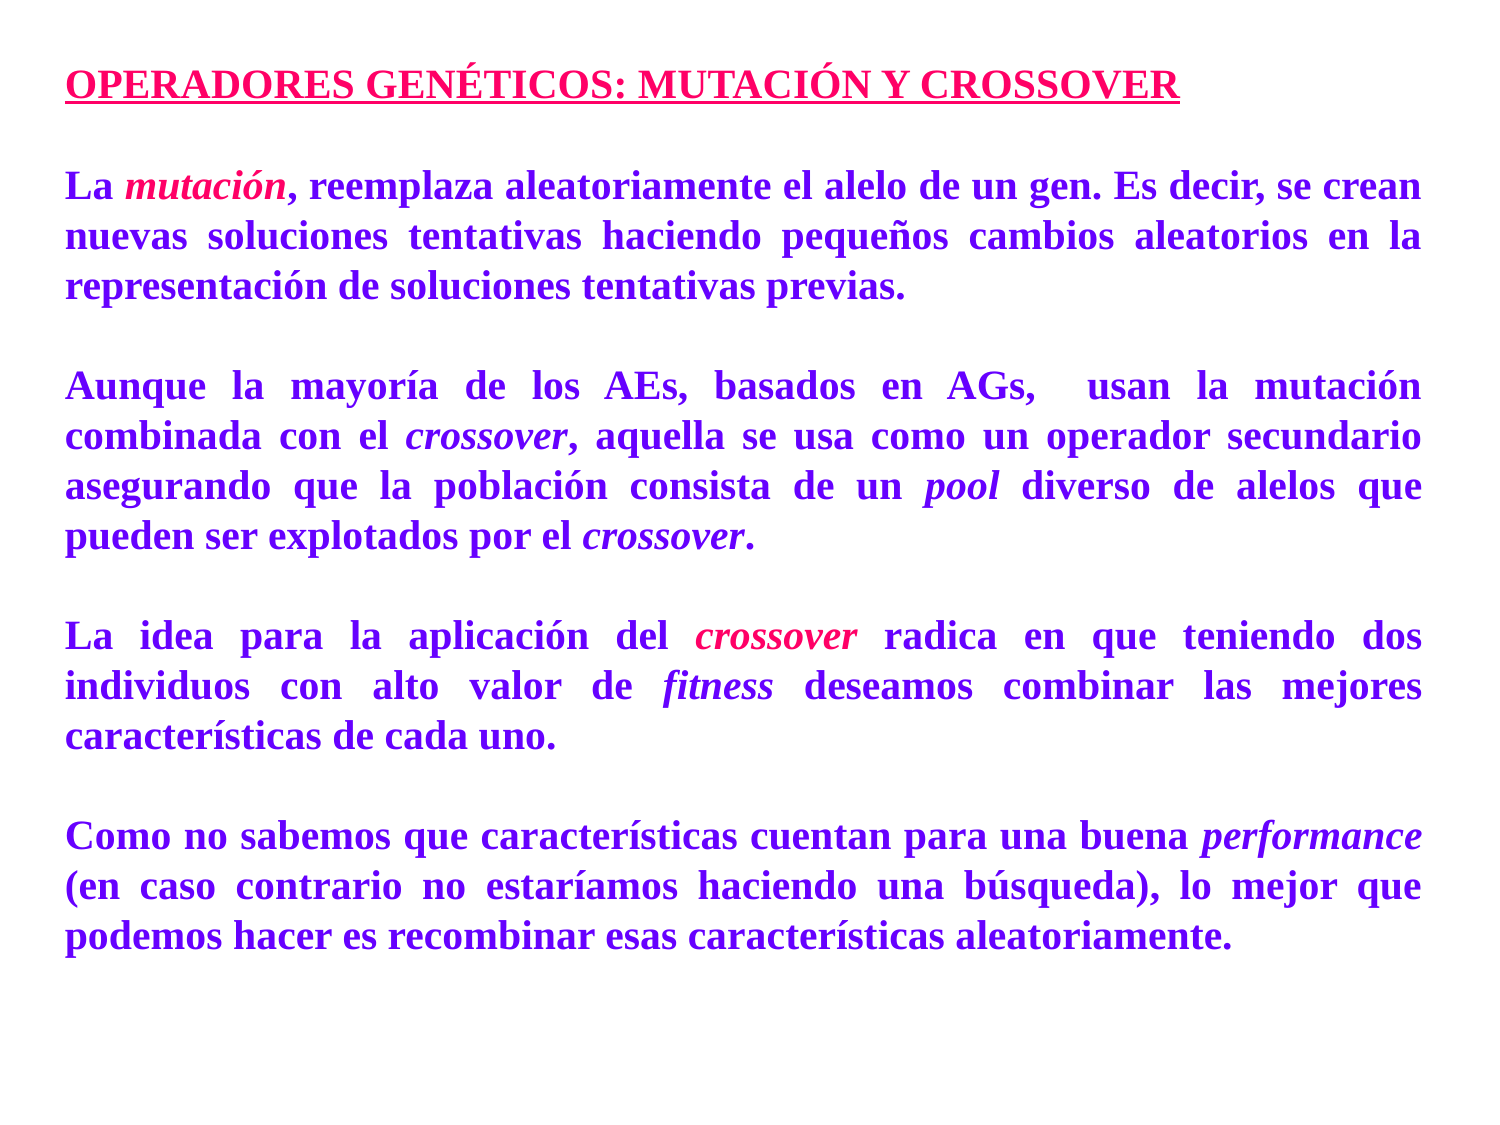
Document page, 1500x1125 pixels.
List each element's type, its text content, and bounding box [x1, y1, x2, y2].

text_box OPERADORES GENÉTICOS: MUTACIÓN Y CROSSOVER La mutación, reemplaza aleatoriamente el alelo de un gen. Es decir, se crean nuevas soluciones tentativas haciendo pequeños cambios aleatorios en la representación de soluciones tentativas previas. Aunque la mayoría de los AEs, basados en AGs, usan la mutación combinada con el crossover, aquella se usa como un operador secundario asegurando que la población consista de un pool diverso de alelos que pueden ser explotados por el crossover. La idea para la aplicación del crossover radica en que teniendo dos individuos con alto valor de fitness deseamos combinar las mejores características de cada uno. Como no sabemos que características cuentan para una buena performance (en caso contrario no estaríamos haciendo una búsqueda), lo mejor que podemos hacer es recombinar esas características aleatoriamente. [50, 49, 1438, 966]
